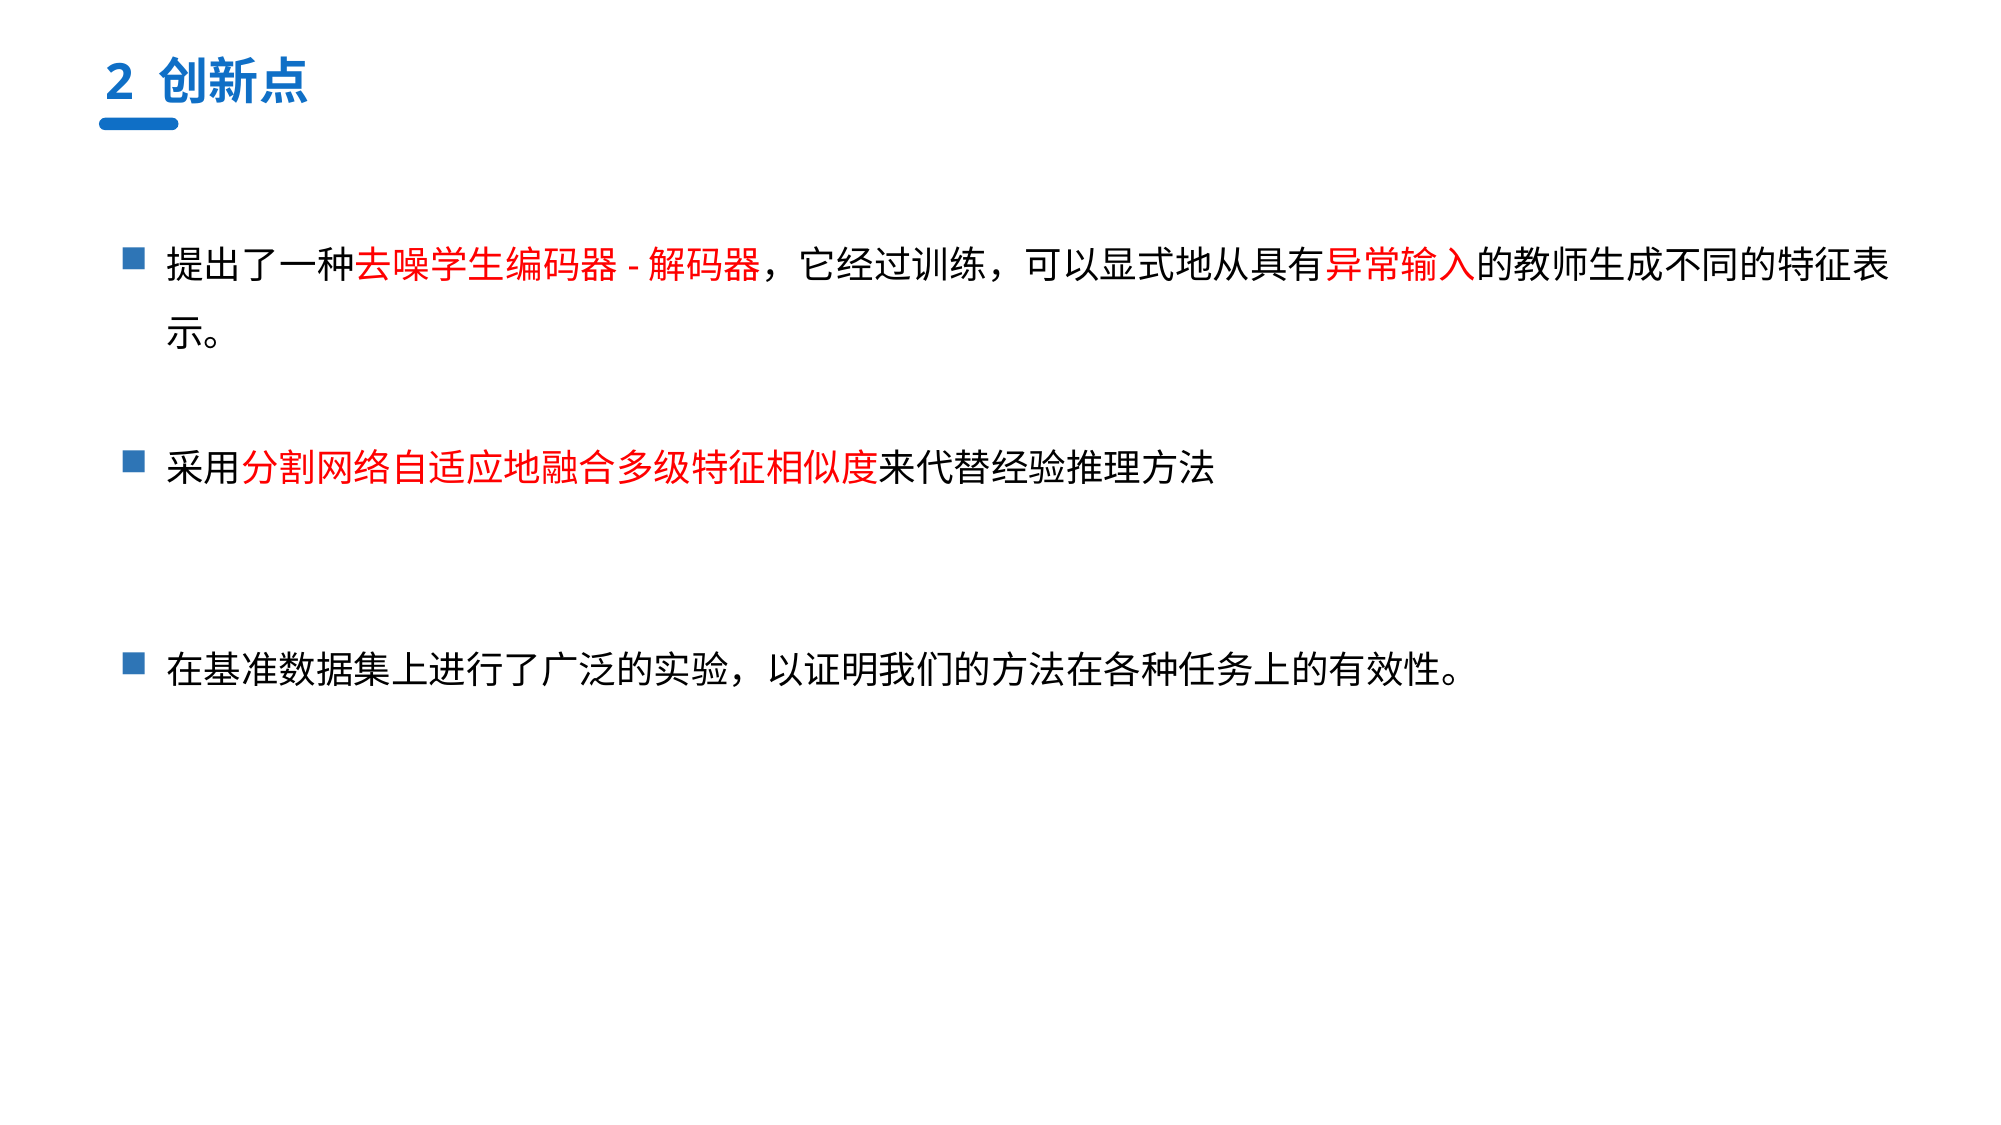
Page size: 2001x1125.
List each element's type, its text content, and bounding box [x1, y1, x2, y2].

text_box 提出了一种去噪学生编码器-解码器，它经过训练，可以显式地从具有异常输入的教师生成不同的特征表示。 采用分割网络自适应地融合多级特征相似度来代替经验推理方法 在基准数据集上进行了广泛的实验，以证明我们的方法在各种任务上的有效性。 [98, 166, 1905, 834]
text_box [97, 116, 180, 132]
text_box 2 创新点 [90, 42, 1016, 117]
